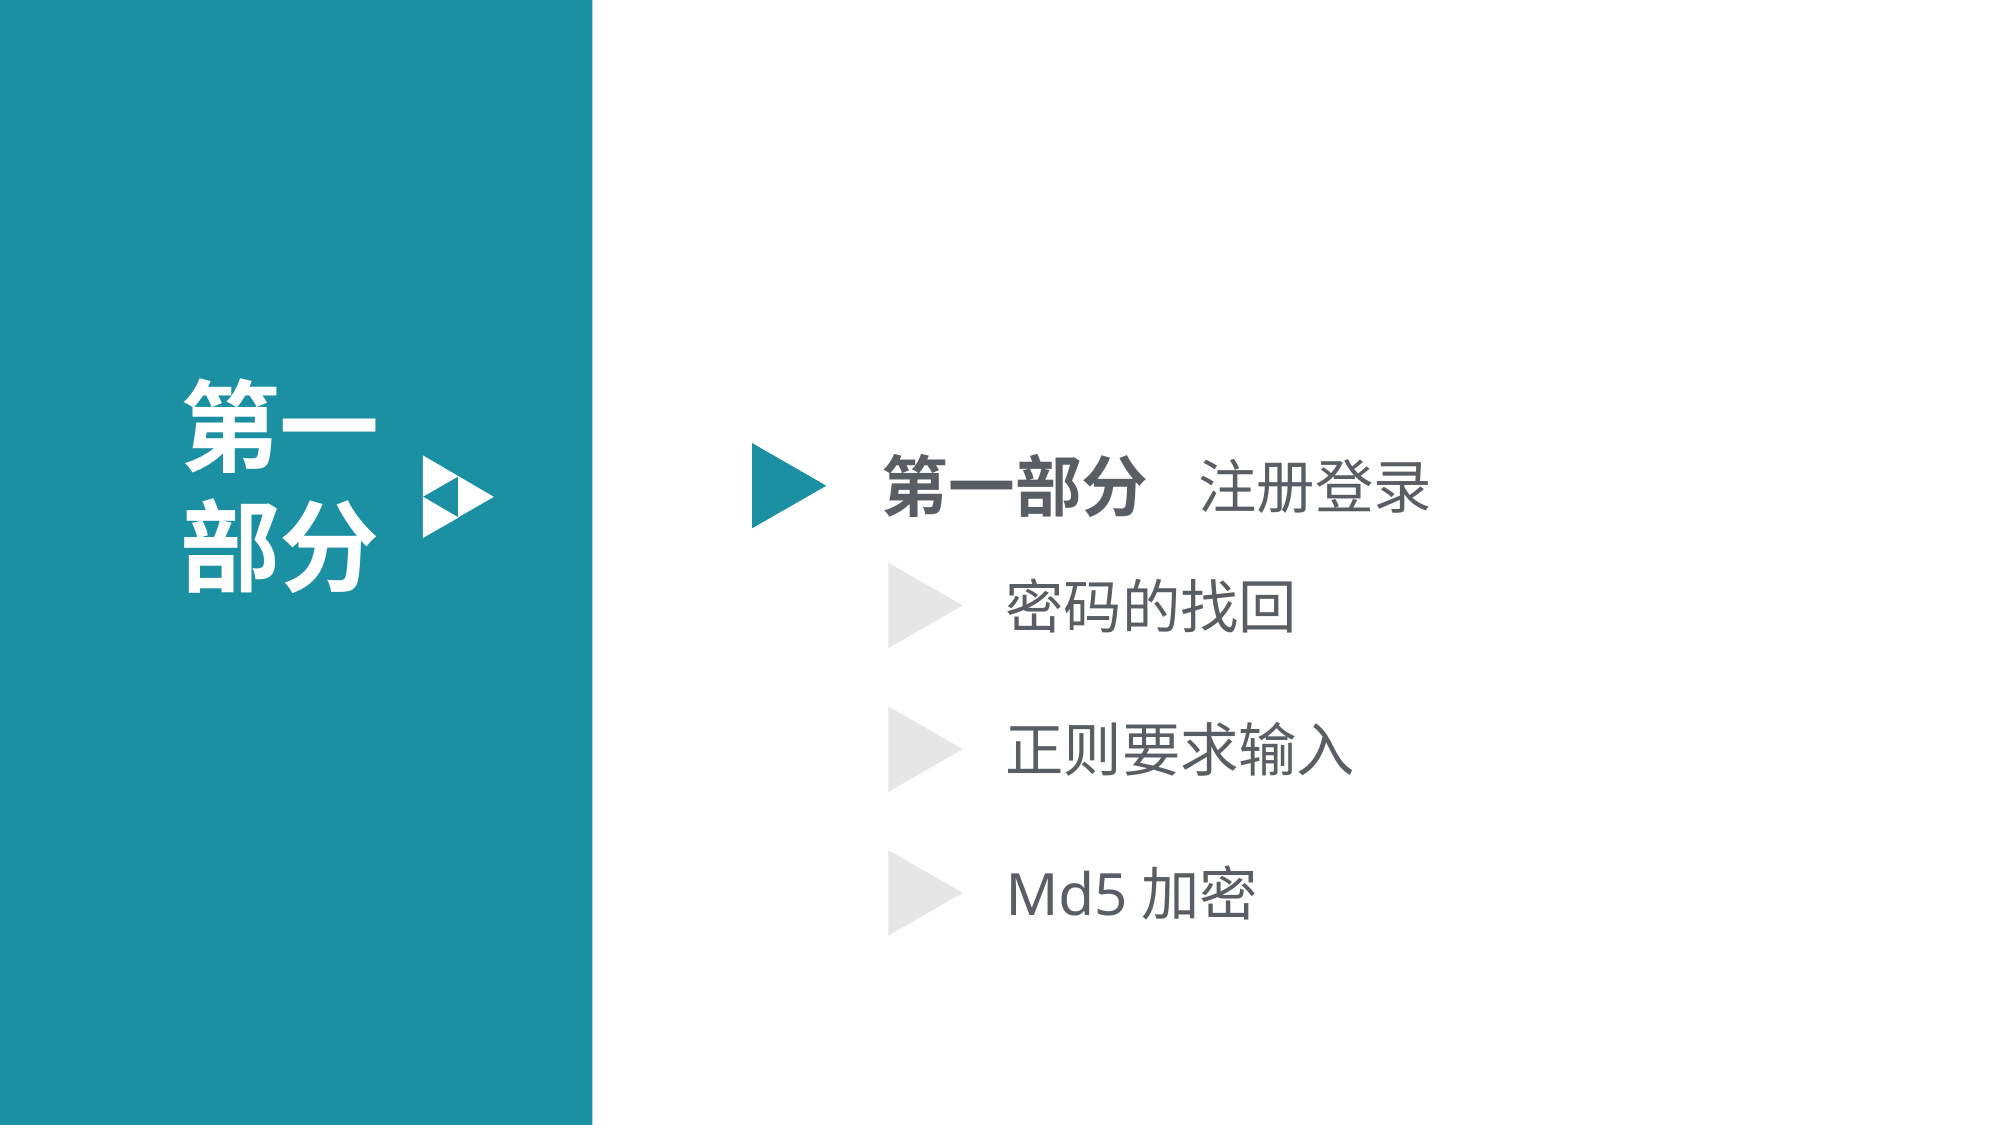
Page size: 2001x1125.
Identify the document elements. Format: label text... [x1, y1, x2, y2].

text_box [888, 562, 1591, 649]
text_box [411, 453, 488, 531]
text_box [0, 0, 593, 1125]
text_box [888, 706, 1591, 793]
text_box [888, 849, 1591, 936]
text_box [752, 437, 1784, 534]
text_box 第一部分 [165, 356, 427, 612]
